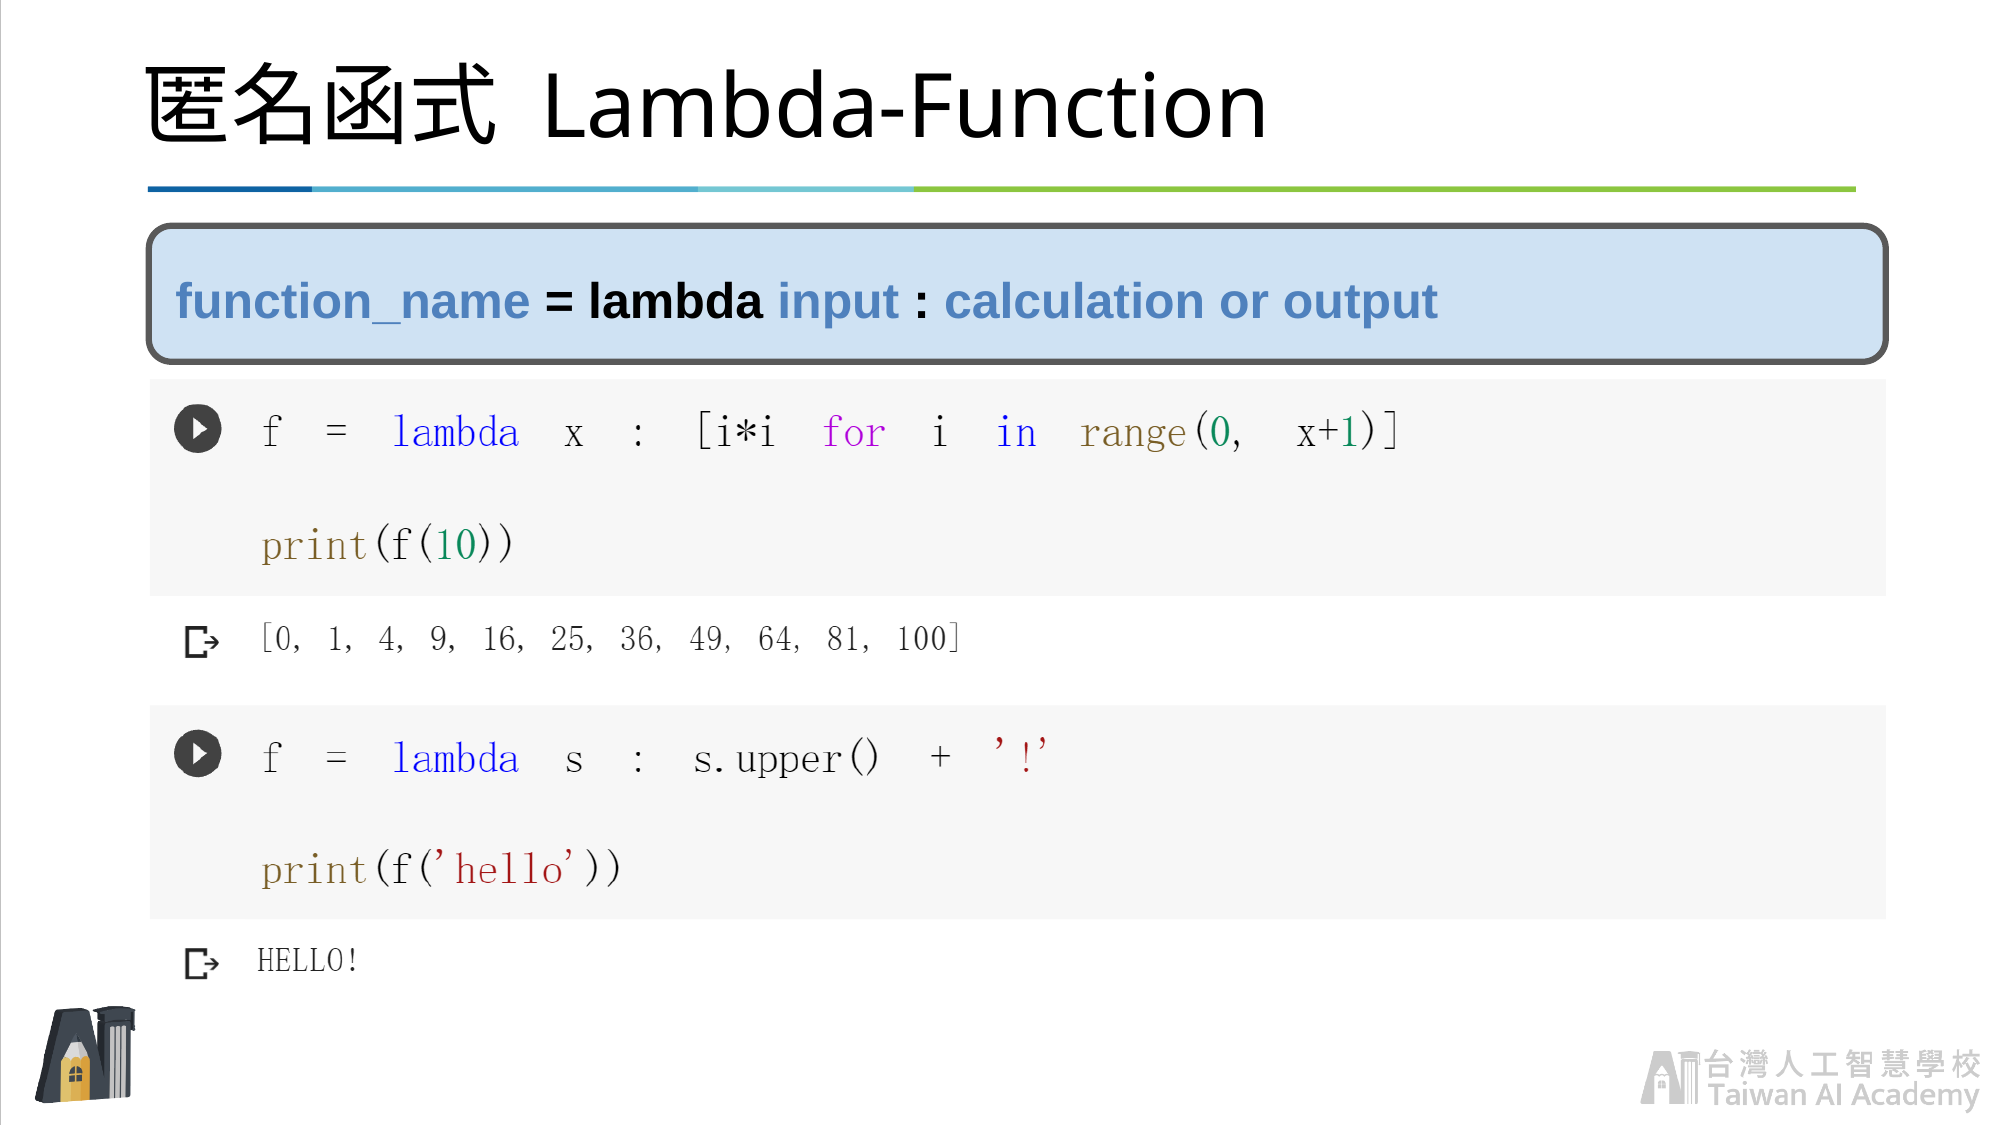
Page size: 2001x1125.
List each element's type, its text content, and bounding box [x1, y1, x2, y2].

title 匿名函式 Lambda-Function [131, 28, 1904, 190]
picture [0, 0, 2001, 1125]
text_box function_name = lambda input : calculation or output [148, 225, 1886, 362]
